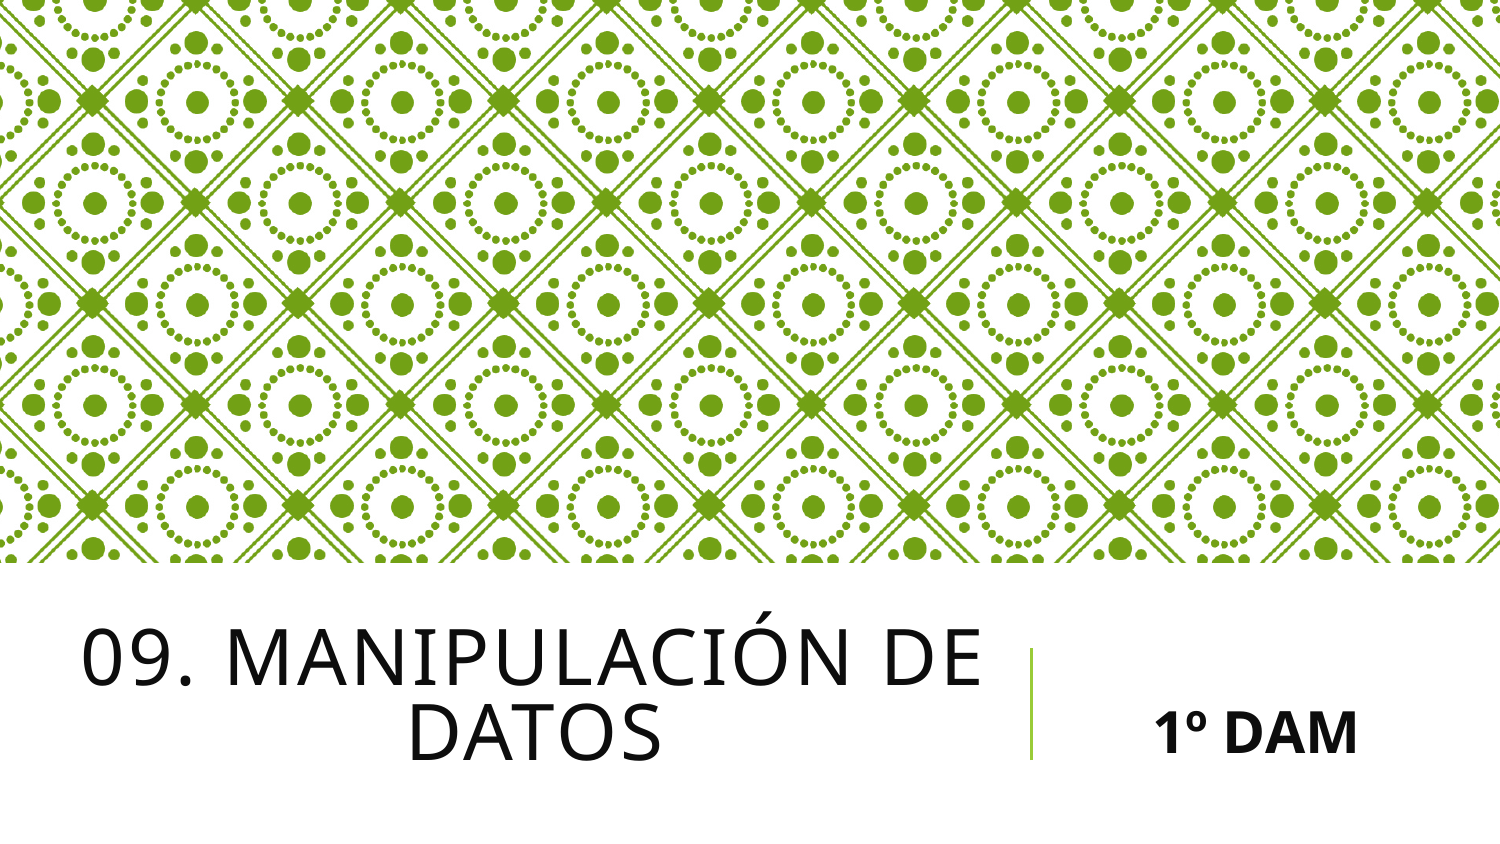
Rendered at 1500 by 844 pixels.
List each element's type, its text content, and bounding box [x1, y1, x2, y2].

subtitle 1º DAM [1059, 610, 1454, 791]
title 09. Manipulación de datos [56, 610, 1013, 791]
